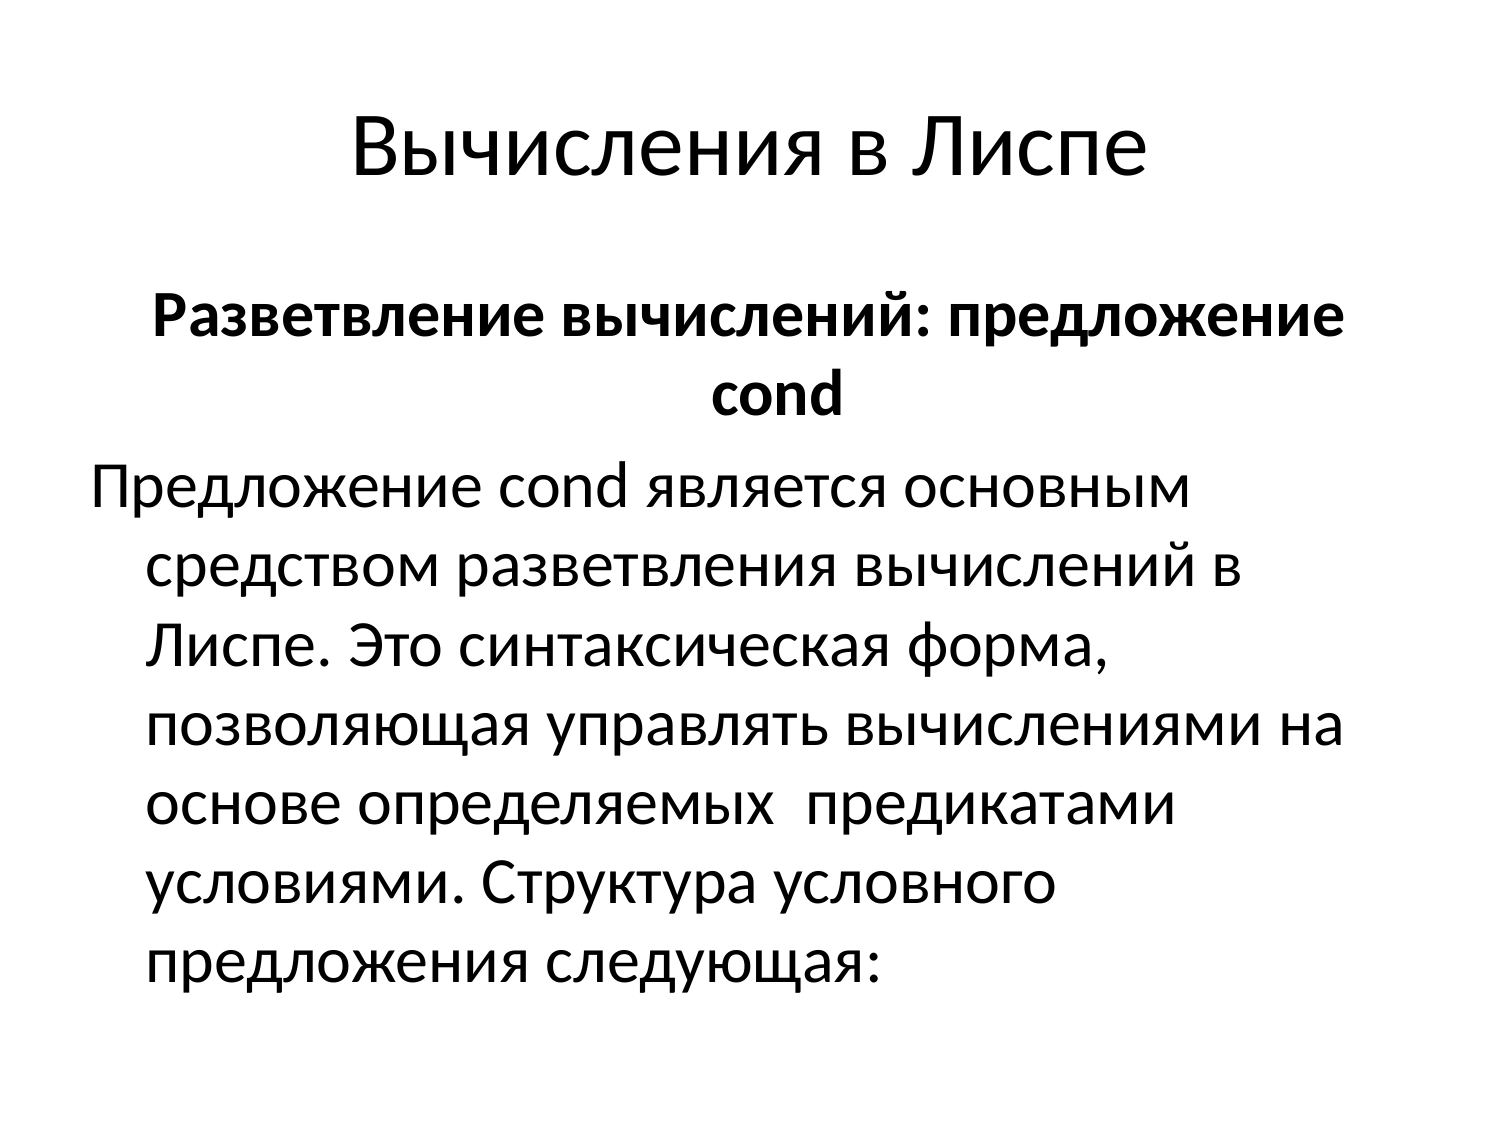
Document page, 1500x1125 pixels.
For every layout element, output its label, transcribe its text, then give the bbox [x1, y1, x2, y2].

title Вычисления в Лиспе [75, 45, 1425, 233]
list Разветвление вычислений: предложение cond Предложение cond является основным средством разветвления вычислений в Лиспе. Это синтаксическая форма, позволяющая управлять вычислениями на основе определяемых предикатами условиями. Структура условного предложения следующая: [75, 262, 1425, 1005]
